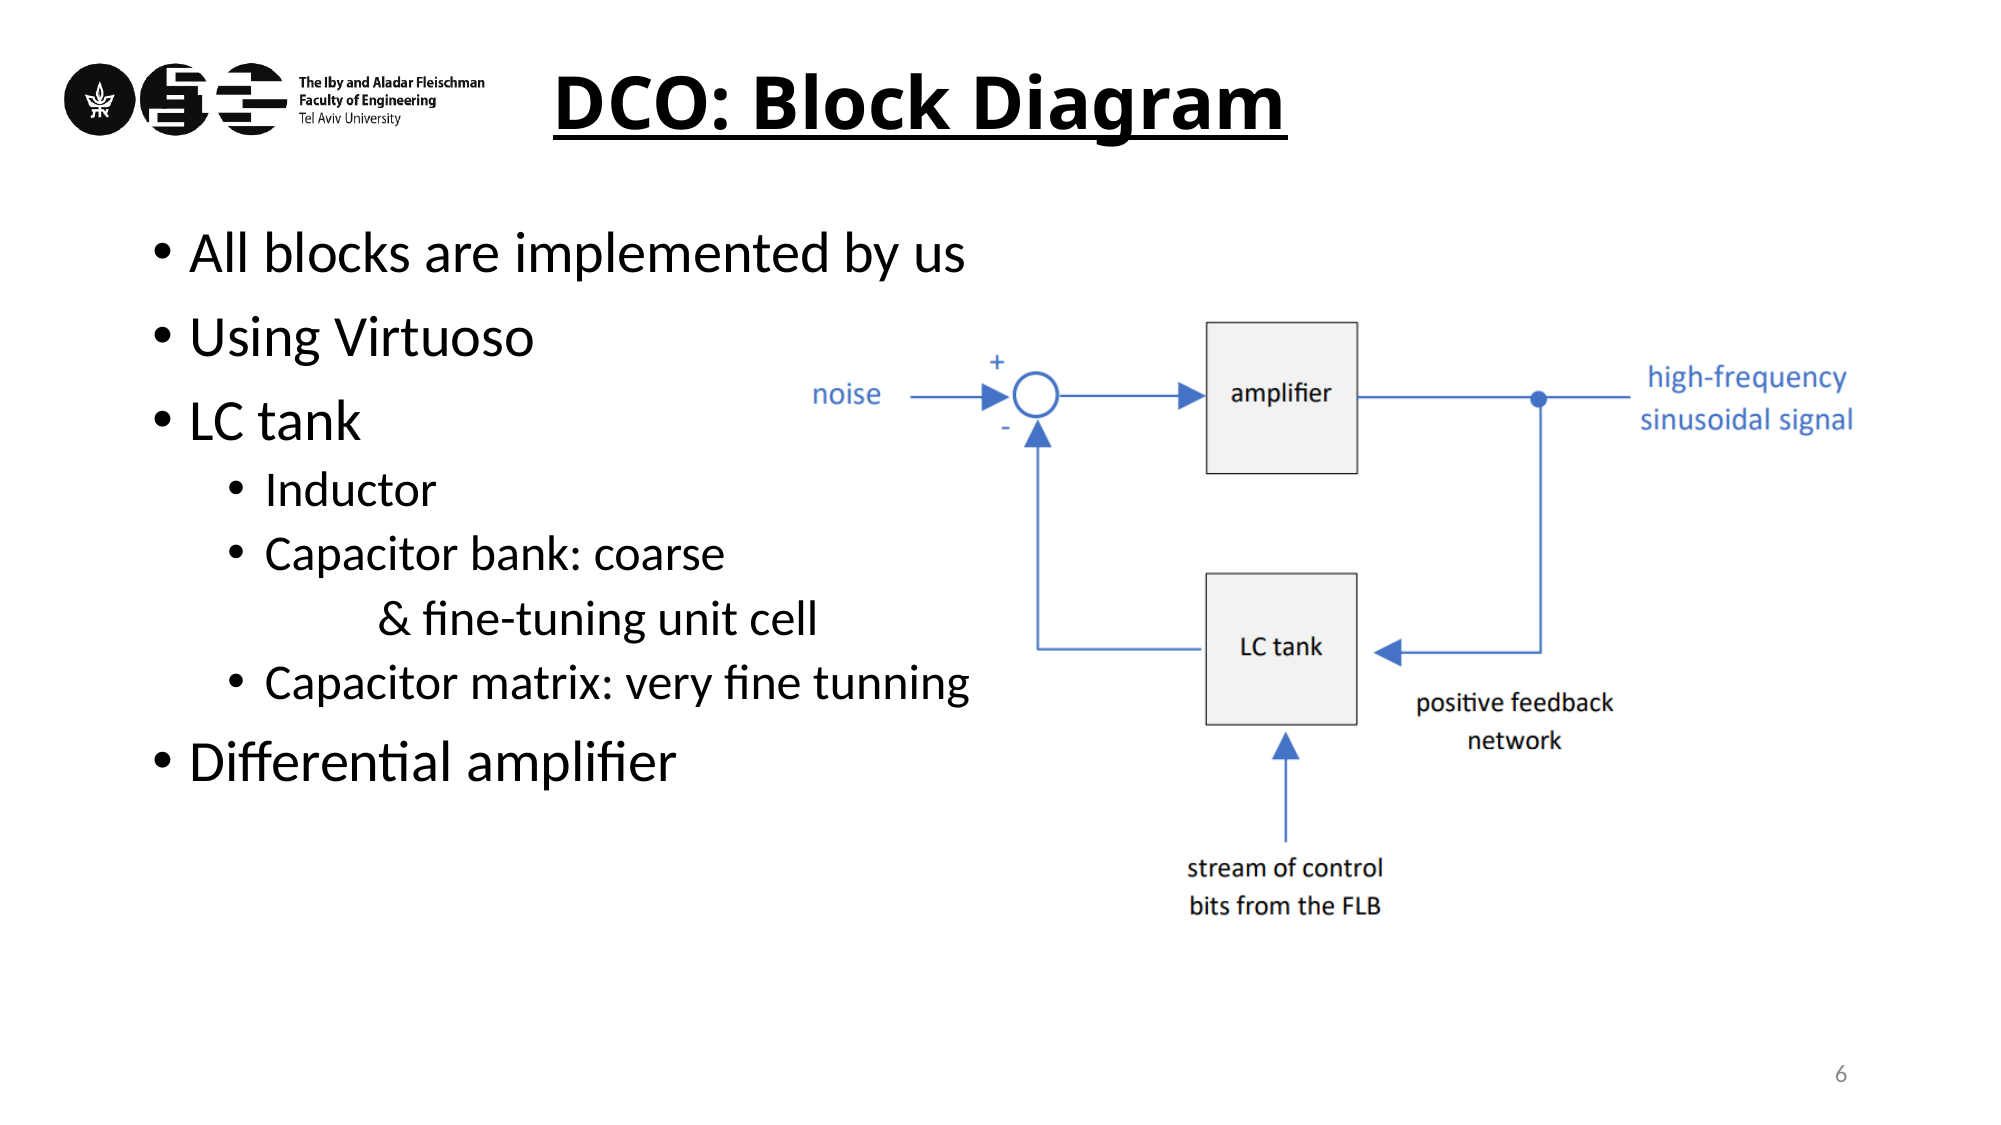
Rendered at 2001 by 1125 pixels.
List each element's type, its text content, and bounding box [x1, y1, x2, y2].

text_box All blocks are implemented by us Using Virtuoso LC tank Inductor Capacitor bank: coarse & fine-tuning unit cell Capacitor matrix: very fine tunning Differential amplifier [137, 215, 1098, 977]
picture [43, 44, 524, 155]
picture [792, 282, 1874, 938]
title DCO: Block Diagram [537, 58, 1638, 153]
slide_number 6 [1412, 1042, 1863, 1103]
